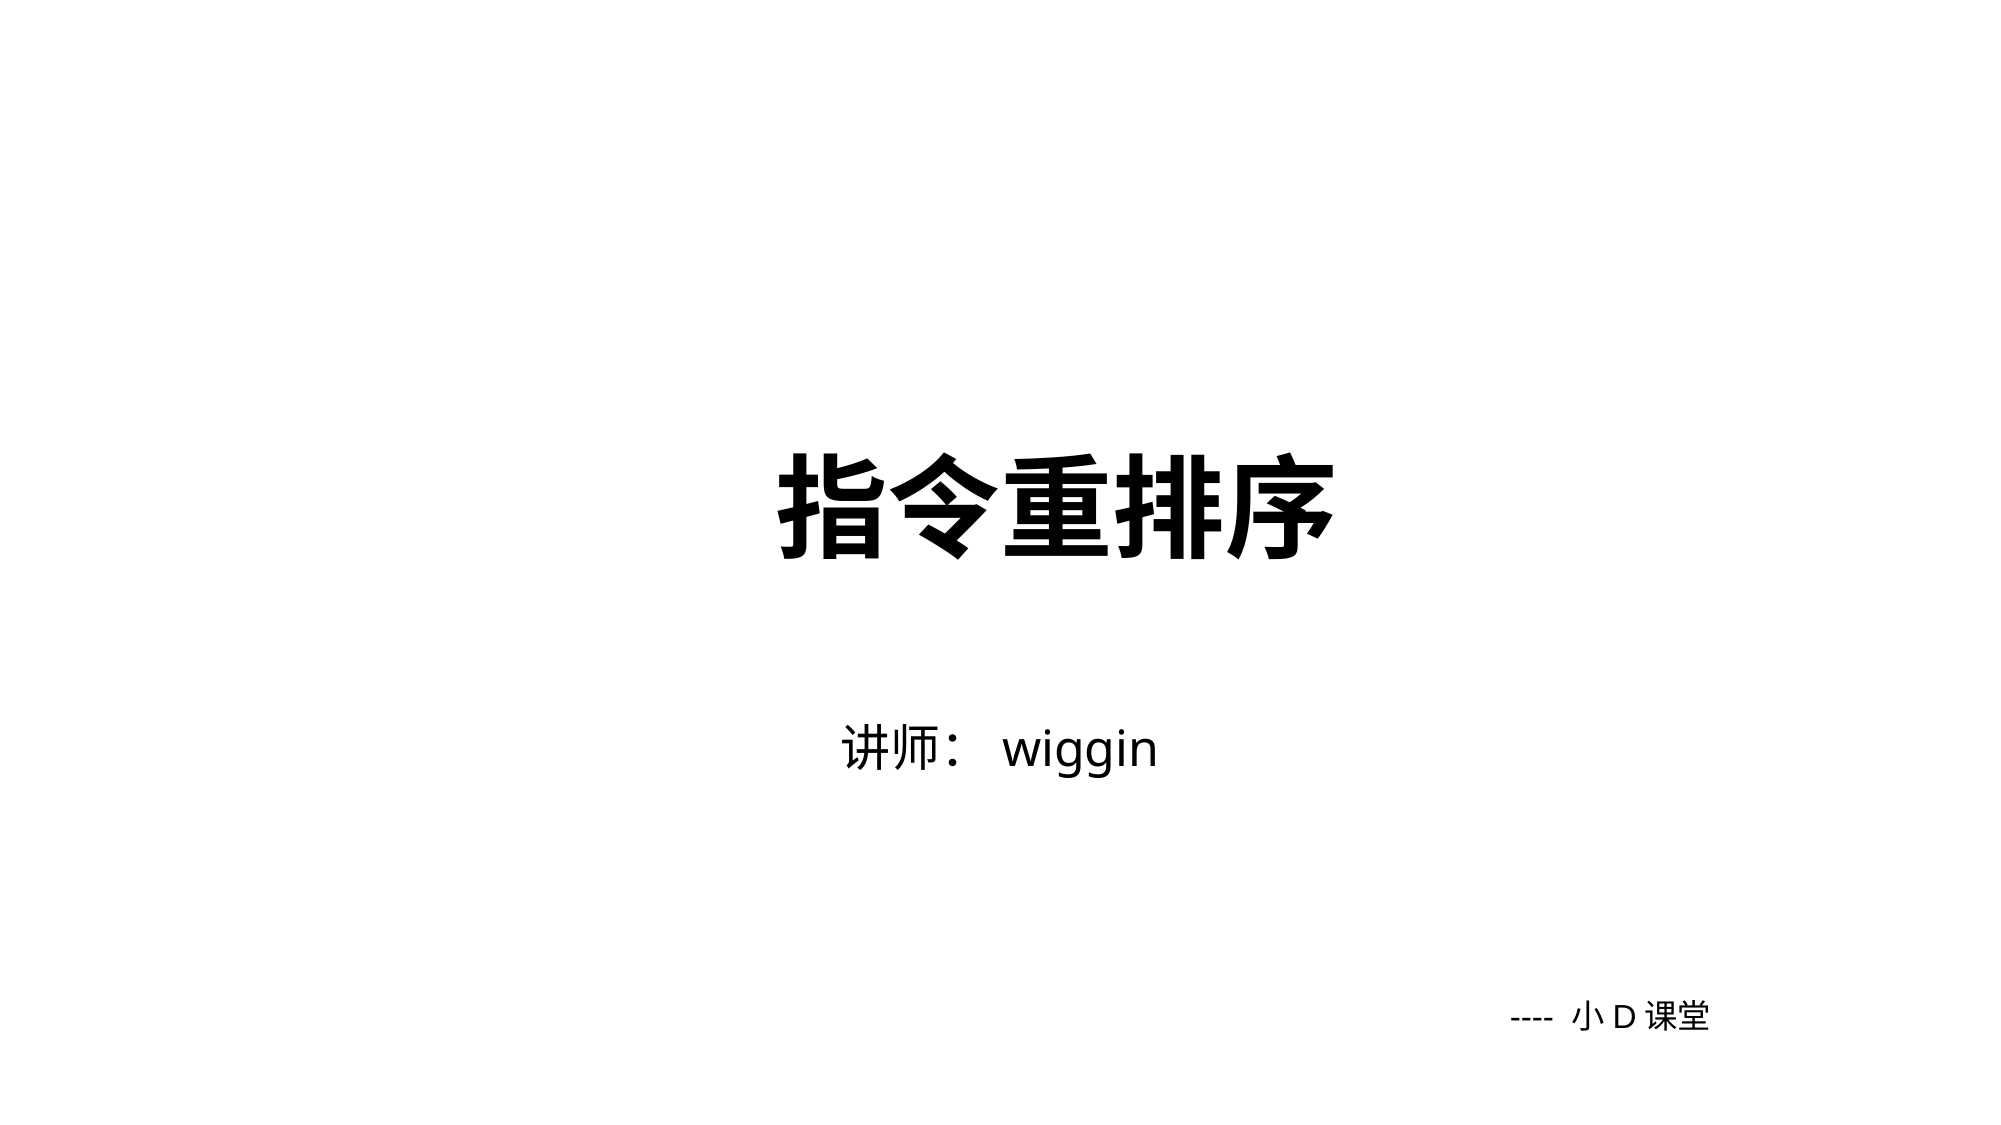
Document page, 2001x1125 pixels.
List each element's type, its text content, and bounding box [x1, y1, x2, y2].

subtitle 讲师：wiggin [249, 716, 1750, 988]
text_box ---- 小D课堂 [775, 987, 1726, 1102]
title 指令重排序 [216, 324, 1897, 717]
